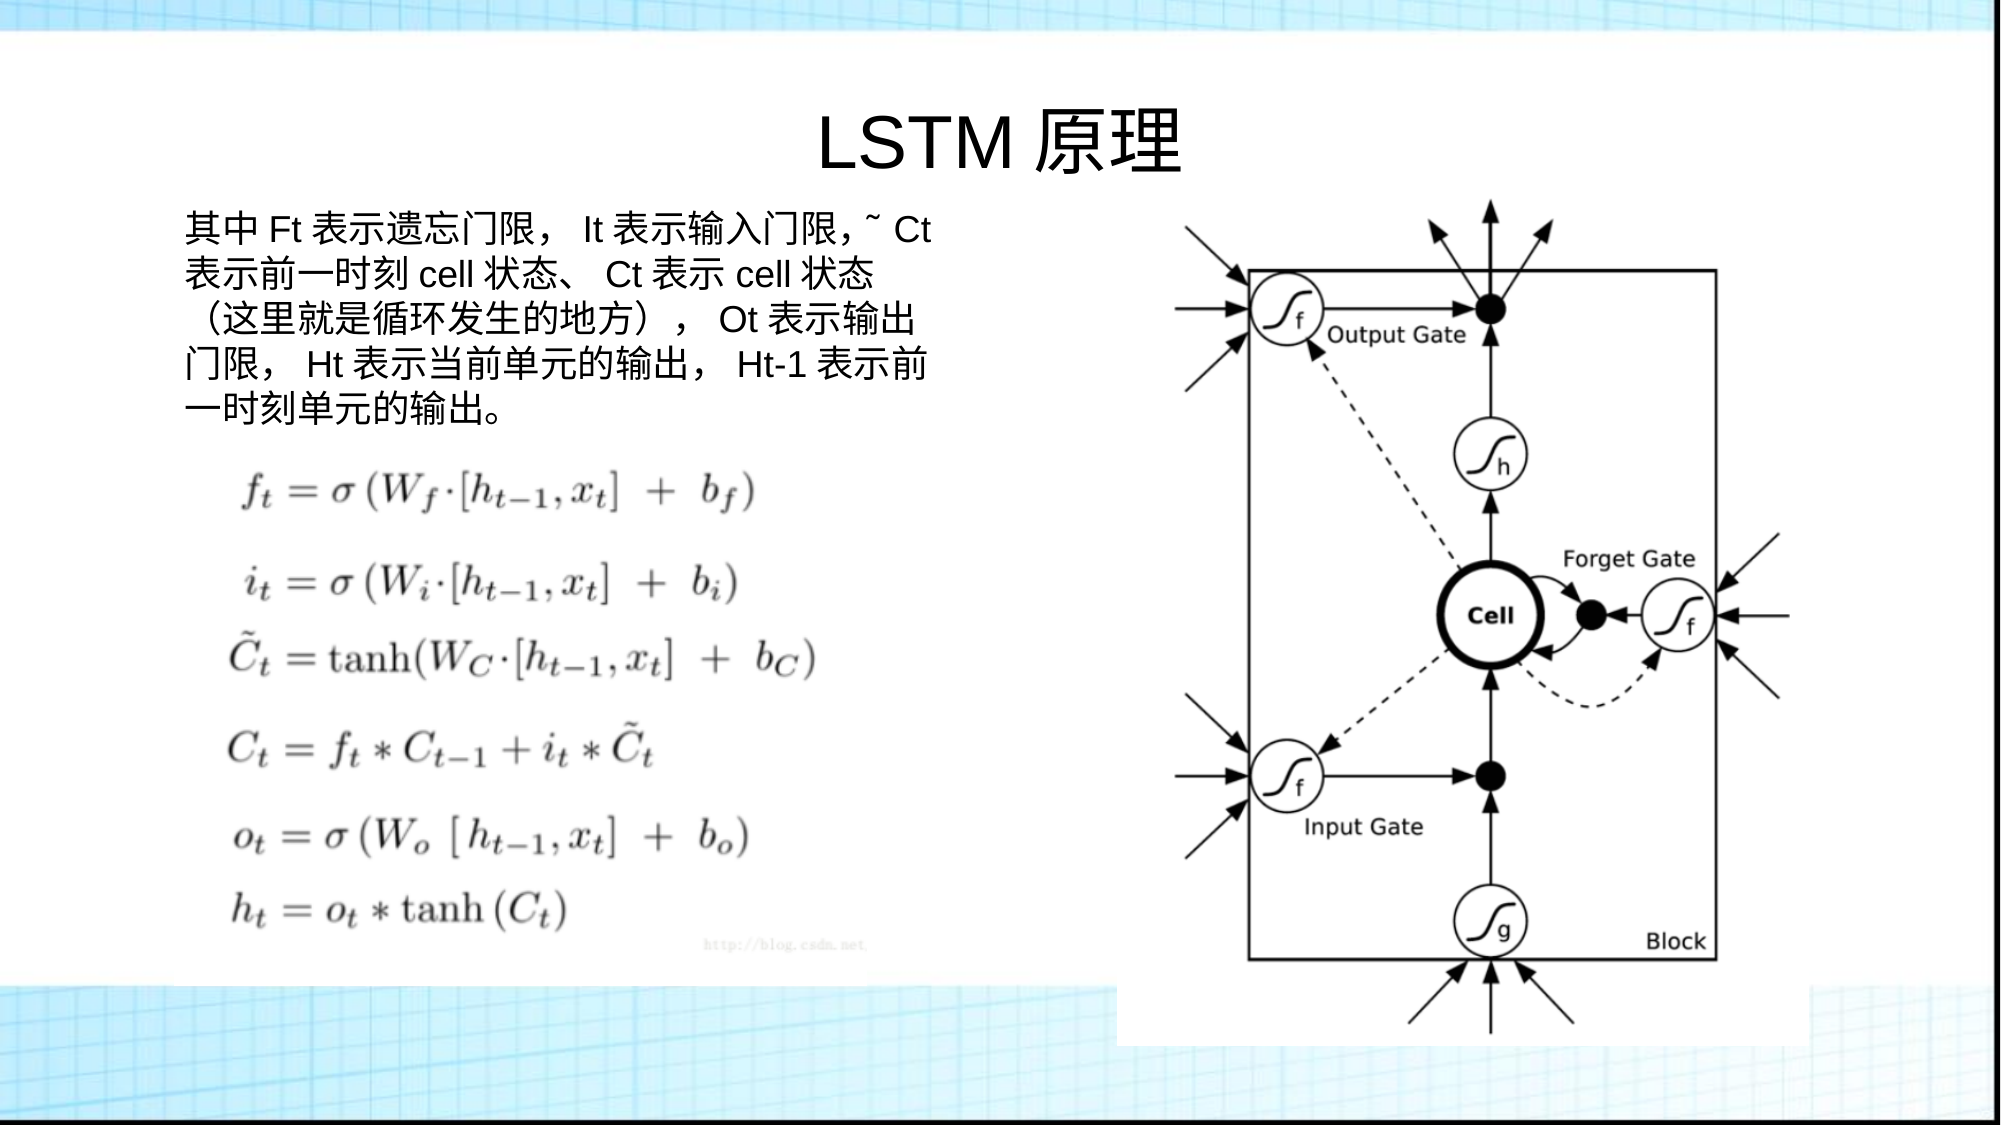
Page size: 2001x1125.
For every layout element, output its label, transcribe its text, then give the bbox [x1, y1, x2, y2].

picture [0, 0, 2001, 1125]
text_box 其中Ft表示遗忘门限，It表示输入门限， ̃Ct表示前一时刻cell状态、Ct表示cell状态（这里就是循环发生的地方），Ot表示输出门限，Ht表示当前单元的输出，Ht-1表示前一时刻单元的输出。 [169, 198, 951, 438]
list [1116, 198, 1809, 1046]
title LSTM原理 [99, 44, 1901, 233]
